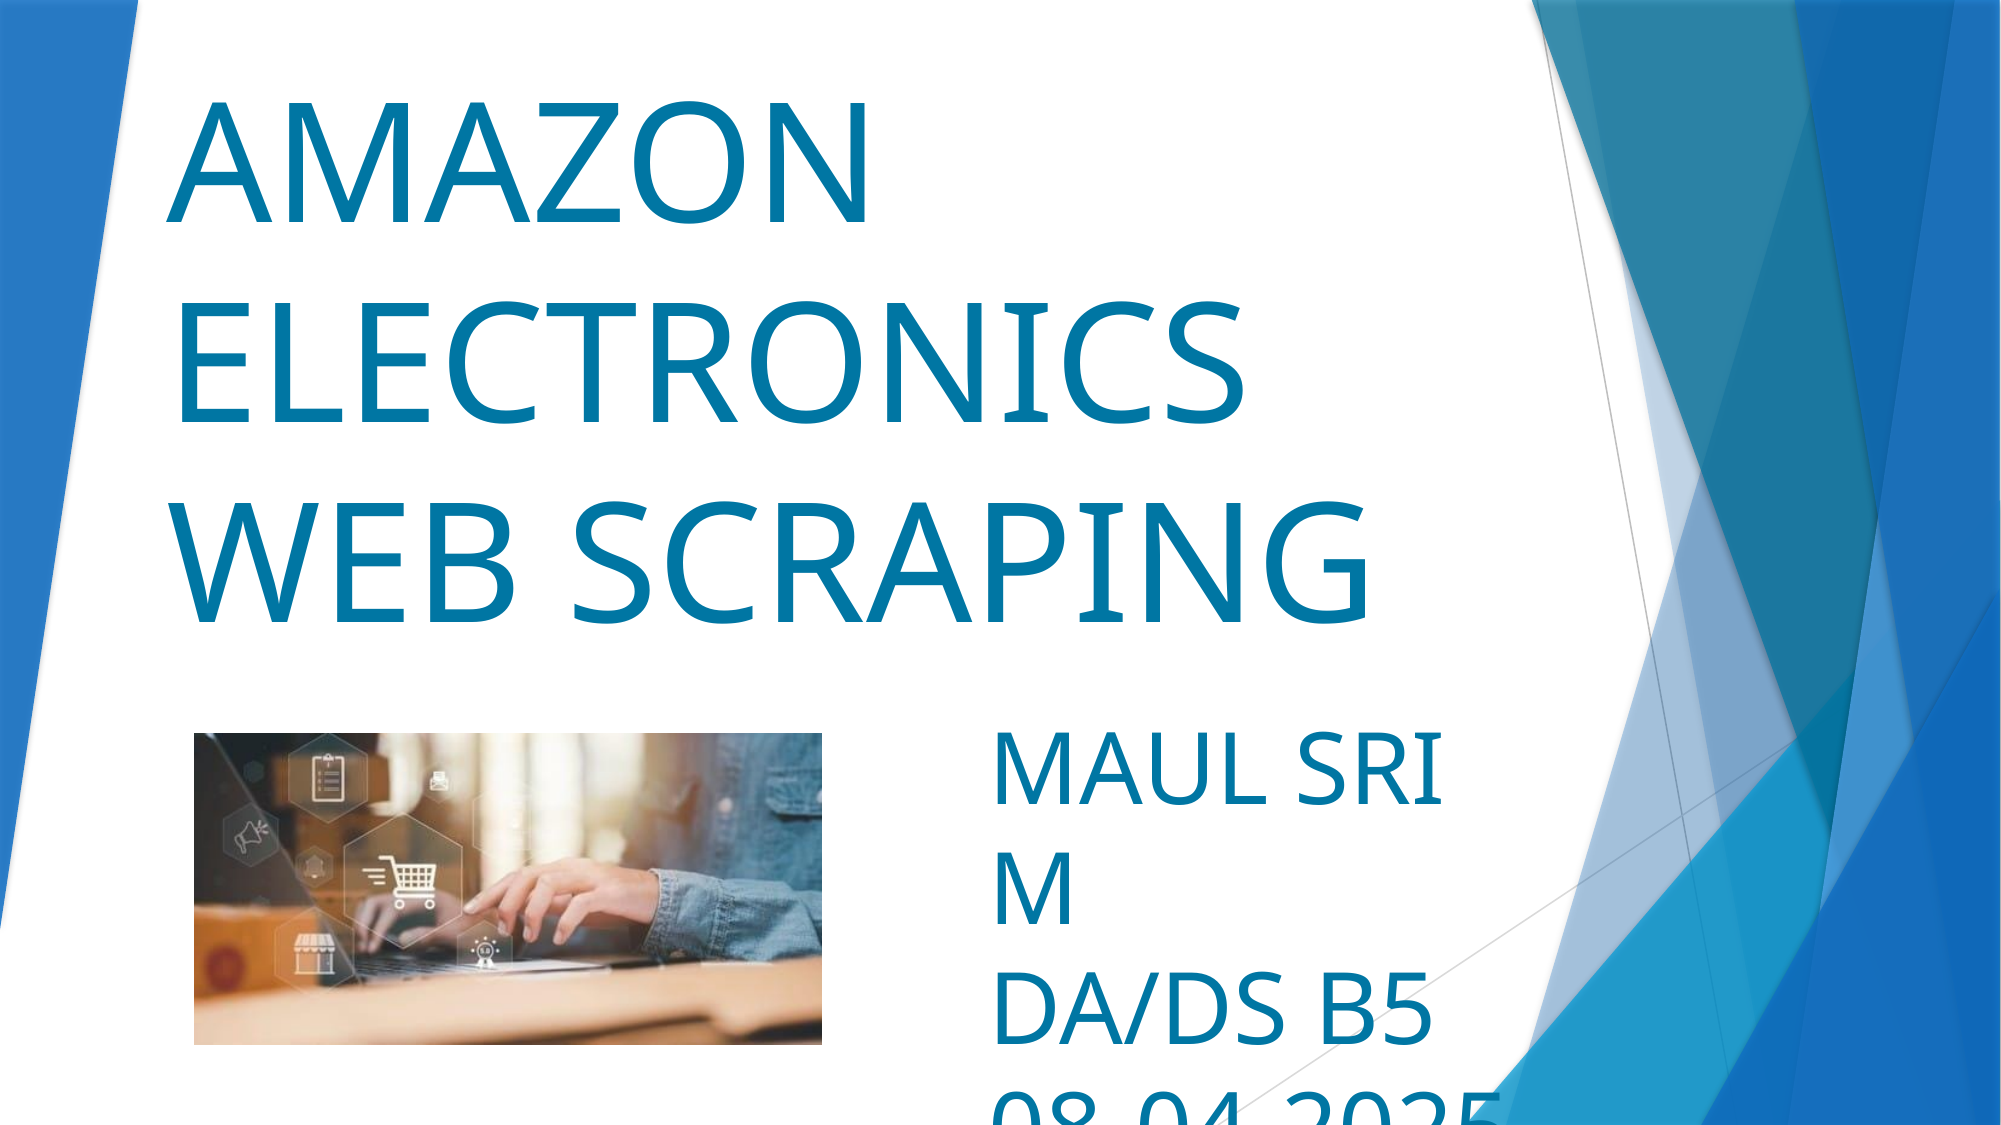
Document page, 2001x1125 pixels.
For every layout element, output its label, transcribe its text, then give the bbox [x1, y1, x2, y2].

picture [194, 733, 823, 1046]
text_box MAUL SRI M DA/DS B5 08-04-2025 [973, 697, 1550, 1125]
text_box AMAZON ELECTRONICS WEB SCRAPING [152, 48, 1685, 664]
